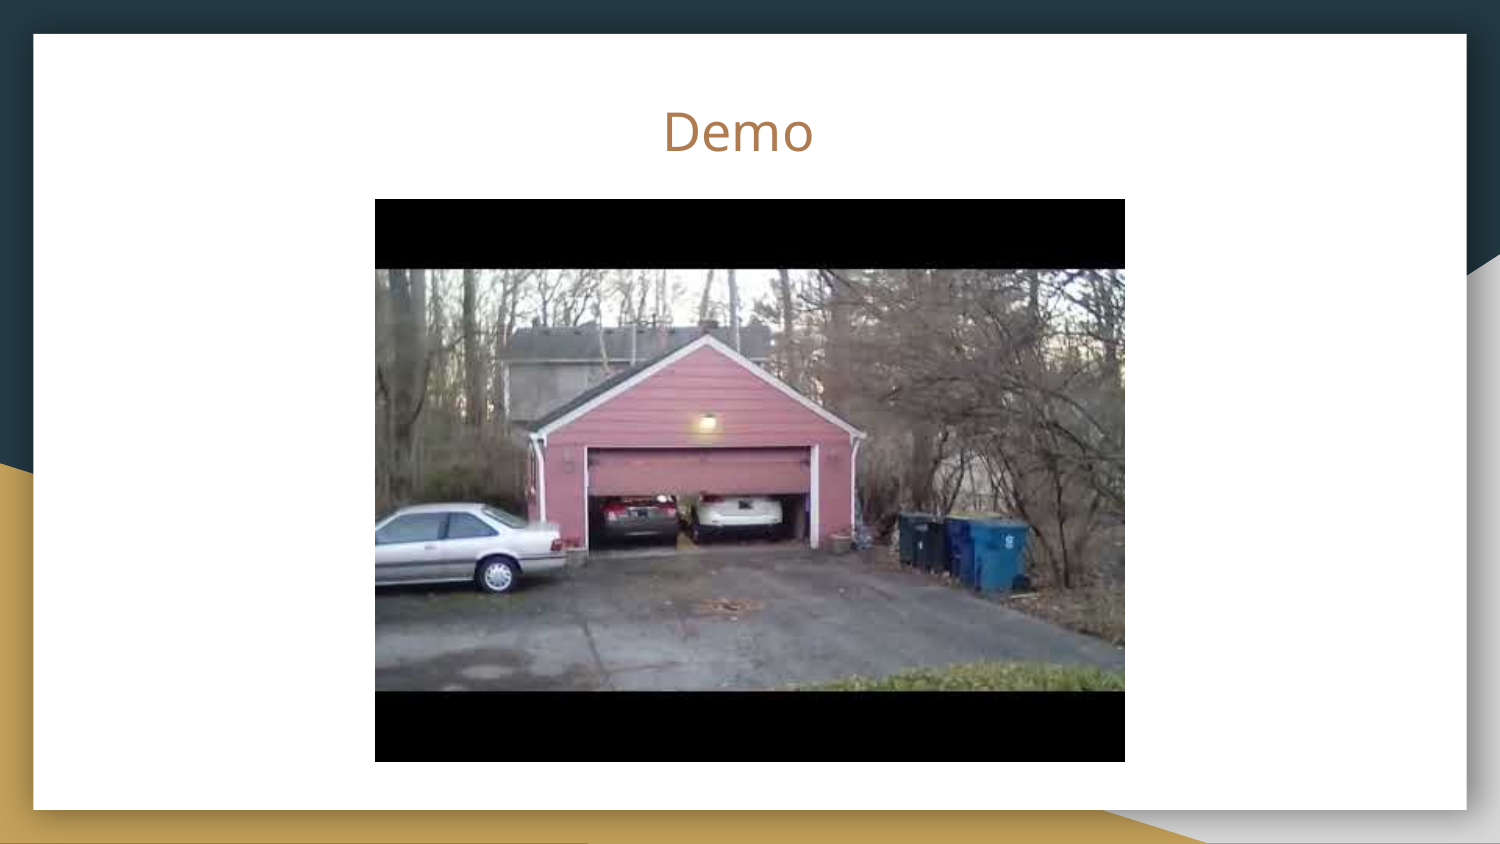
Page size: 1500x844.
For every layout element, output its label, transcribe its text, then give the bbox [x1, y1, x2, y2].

picture [374, 198, 1126, 762]
title Demo [647, 78, 853, 197]
